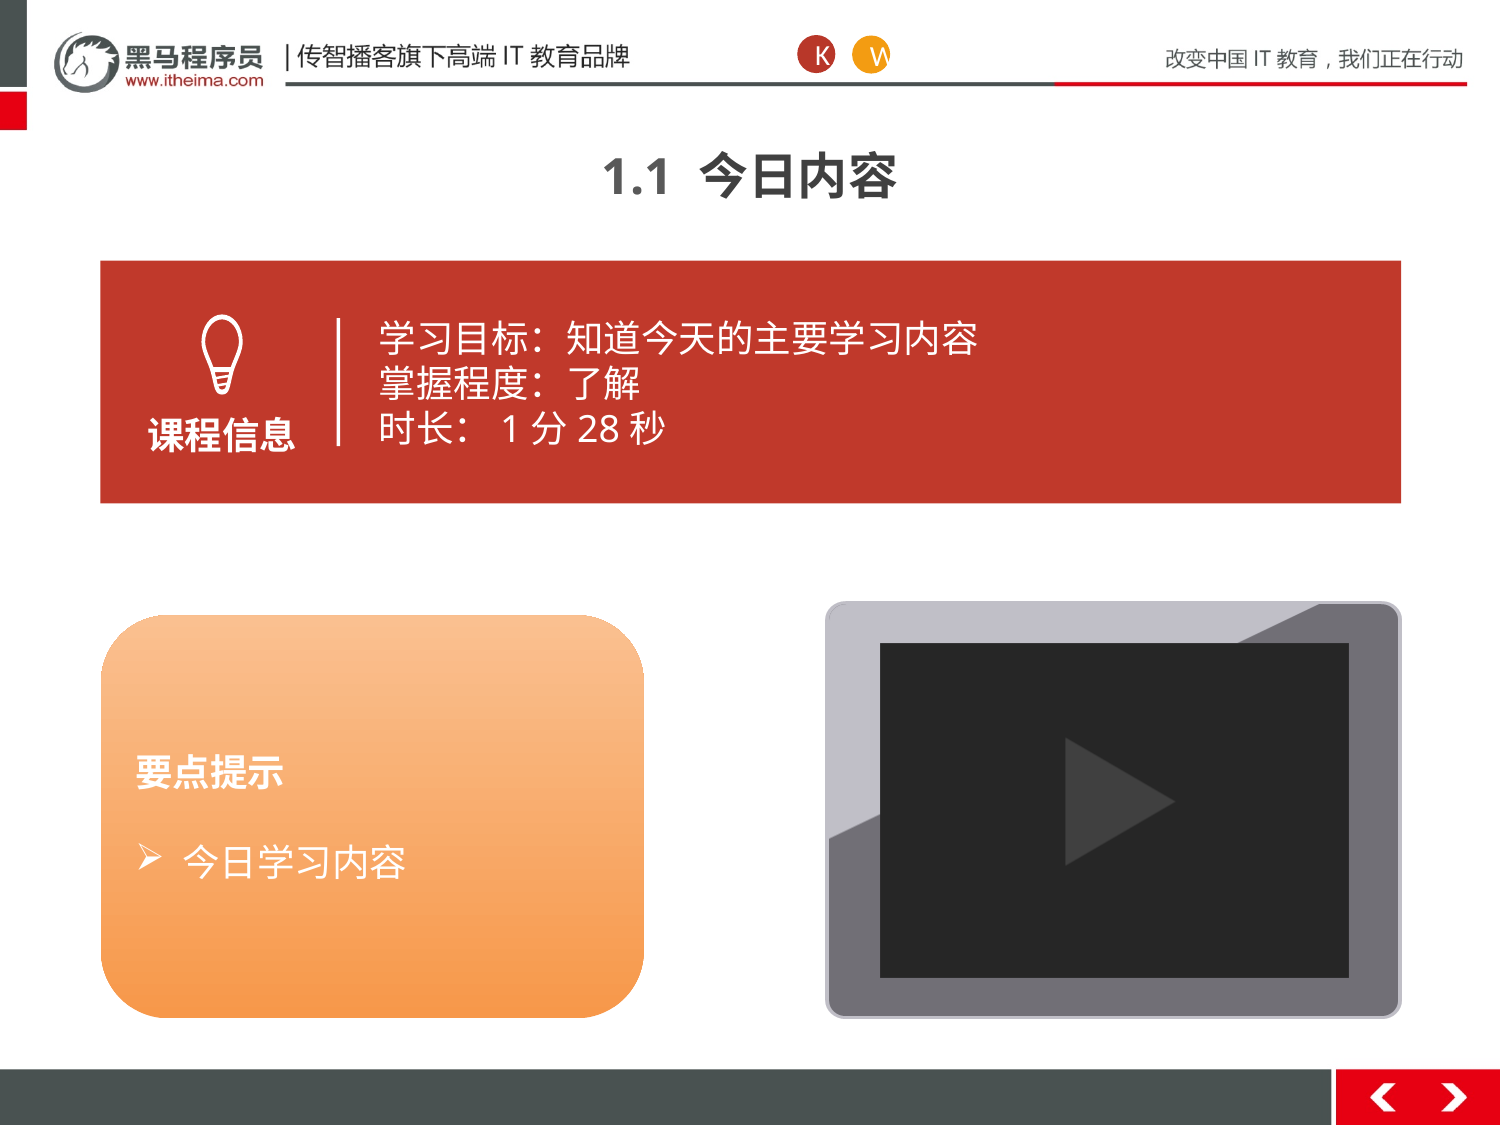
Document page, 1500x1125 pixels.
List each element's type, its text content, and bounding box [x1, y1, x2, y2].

text_box [335, 316, 342, 448]
title 1.1 今日内容 [0, 137, 1500, 209]
text_box [98, 258, 1403, 505]
text_box 要点提示 今日学习内容 [100, 615, 644, 1019]
text_box W [850, 33, 893, 76]
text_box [130, 314, 314, 466]
text_box K [795, 32, 838, 76]
picture [0, 0, 1500, 137]
picture [0, 209, 1500, 1125]
text_box 学习目标：知道今天的主要学习内容 掌握程度：了解 时长：1分28秒 [363, 307, 1114, 458]
